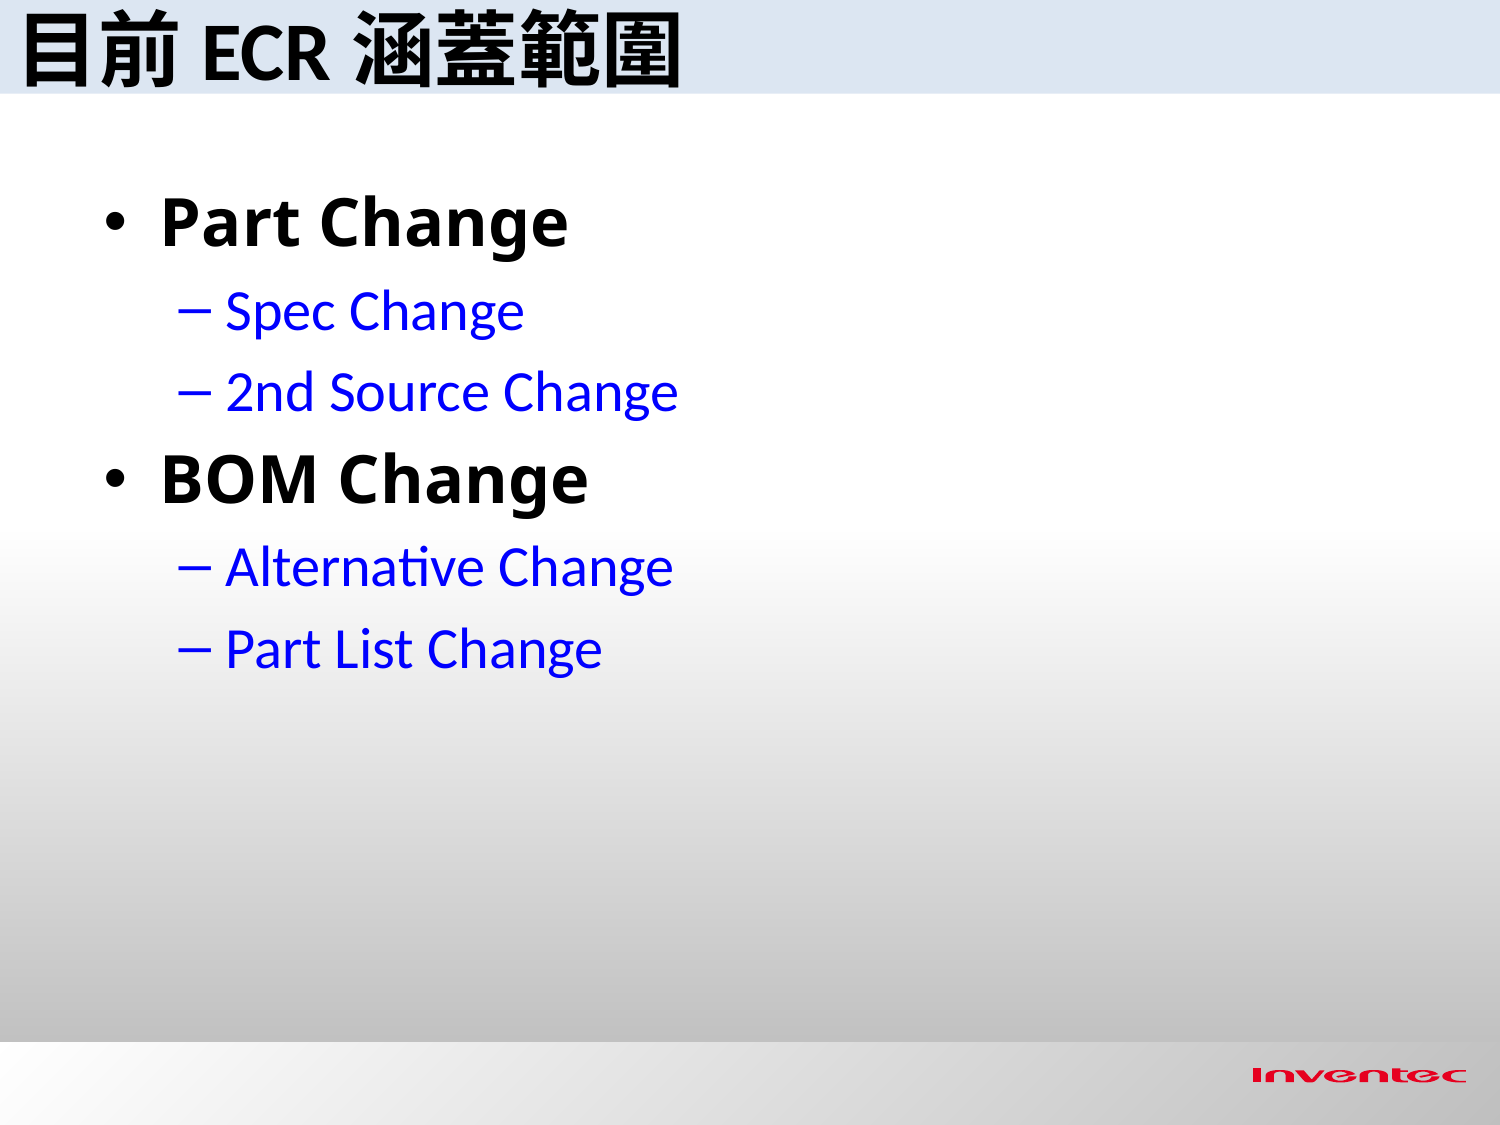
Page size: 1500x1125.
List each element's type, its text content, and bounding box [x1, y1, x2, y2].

title 目前ECR涵蓋範圍 [0, 0, 1500, 94]
list Part Change Spec Change 2nd Source Change BOM Change Alternative Change Part List Change [88, 172, 1355, 878]
